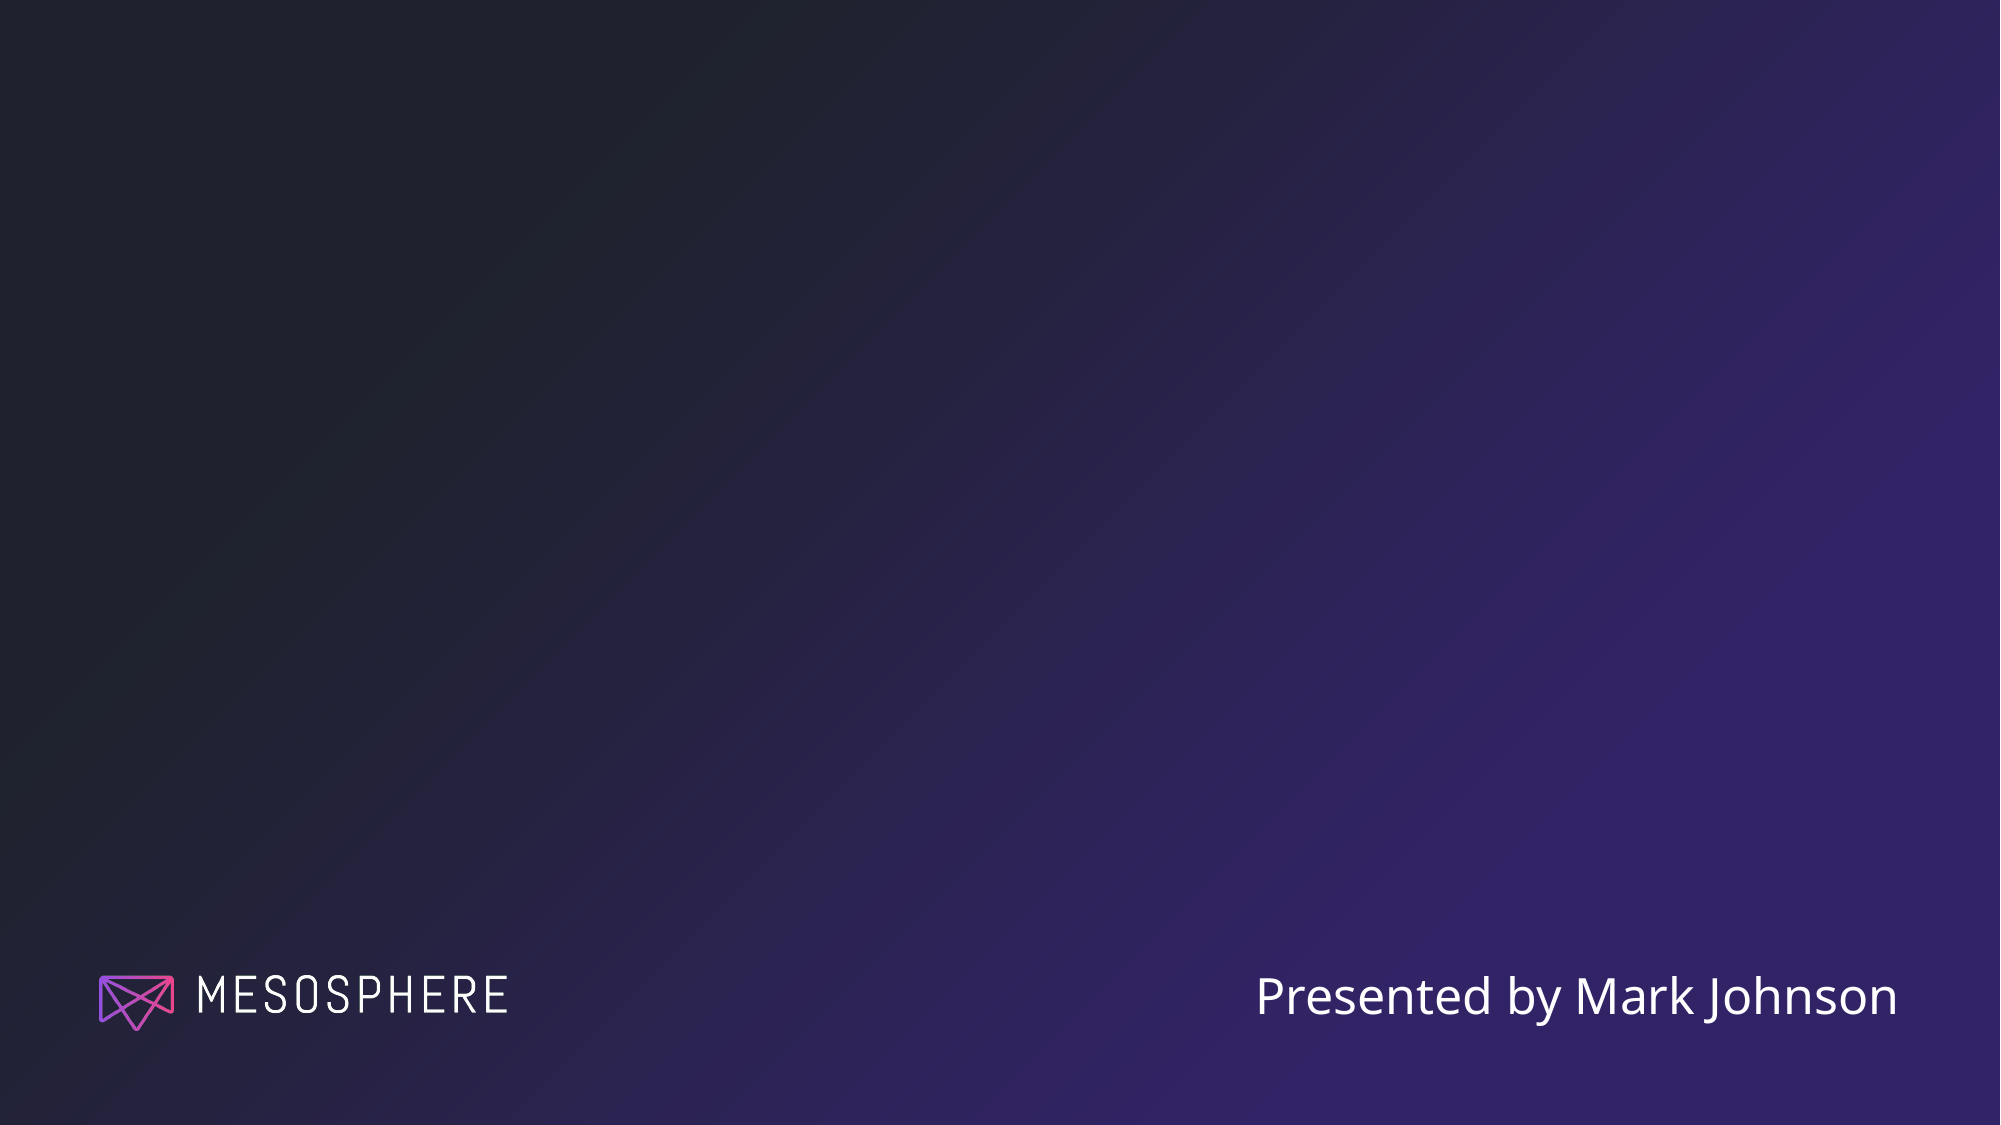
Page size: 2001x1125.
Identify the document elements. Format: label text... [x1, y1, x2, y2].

list Presented by Mark Johnson [888, 908, 1900, 1025]
picture [0, 0, 2000, 1125]
title [99, 99, 1729, 688]
